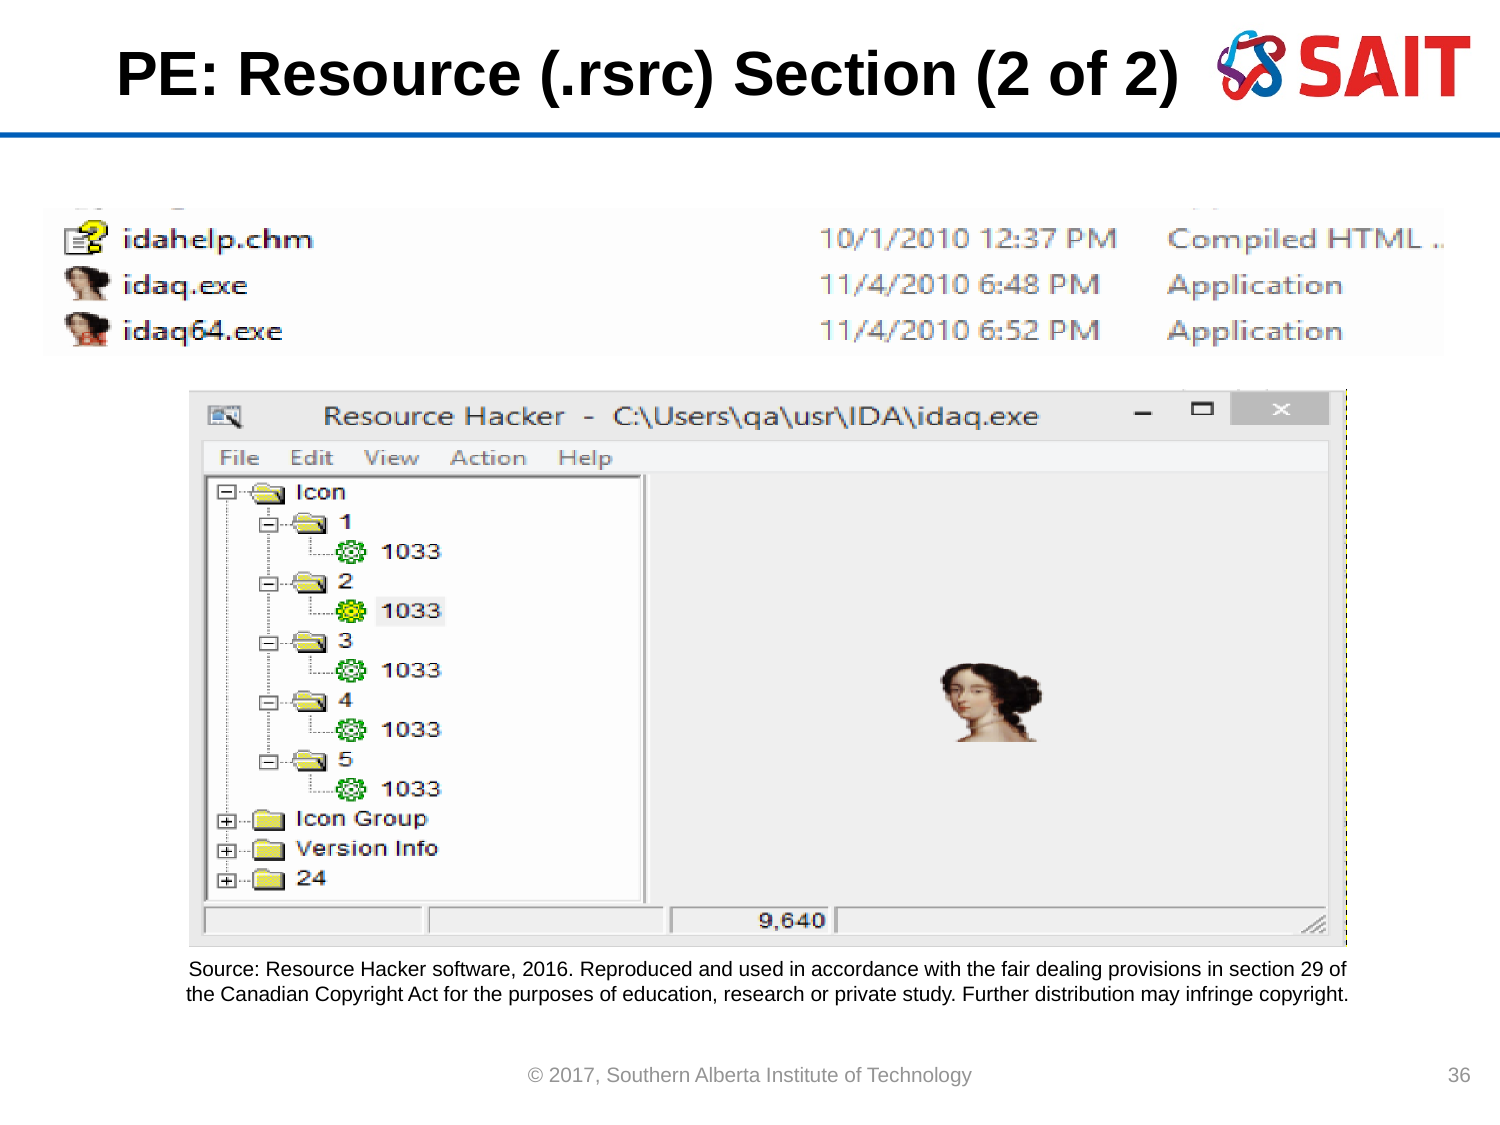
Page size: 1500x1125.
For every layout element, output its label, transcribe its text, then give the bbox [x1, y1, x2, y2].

picture [42, 208, 1444, 356]
title PE: Resource (.rsrc) Section (2 of 2) [101, 25, 1200, 129]
picture [1187, 0, 1500, 130]
text_box Source: Resource Hacker software, 2016. Reproduced and used in accordance with the fair dealing provisions in section 29 of the Canadian Copyright Act for the purposes of education, research or private study. Further distribution may infringe copyright. [160, 956, 1375, 1013]
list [91, 389, 1444, 948]
